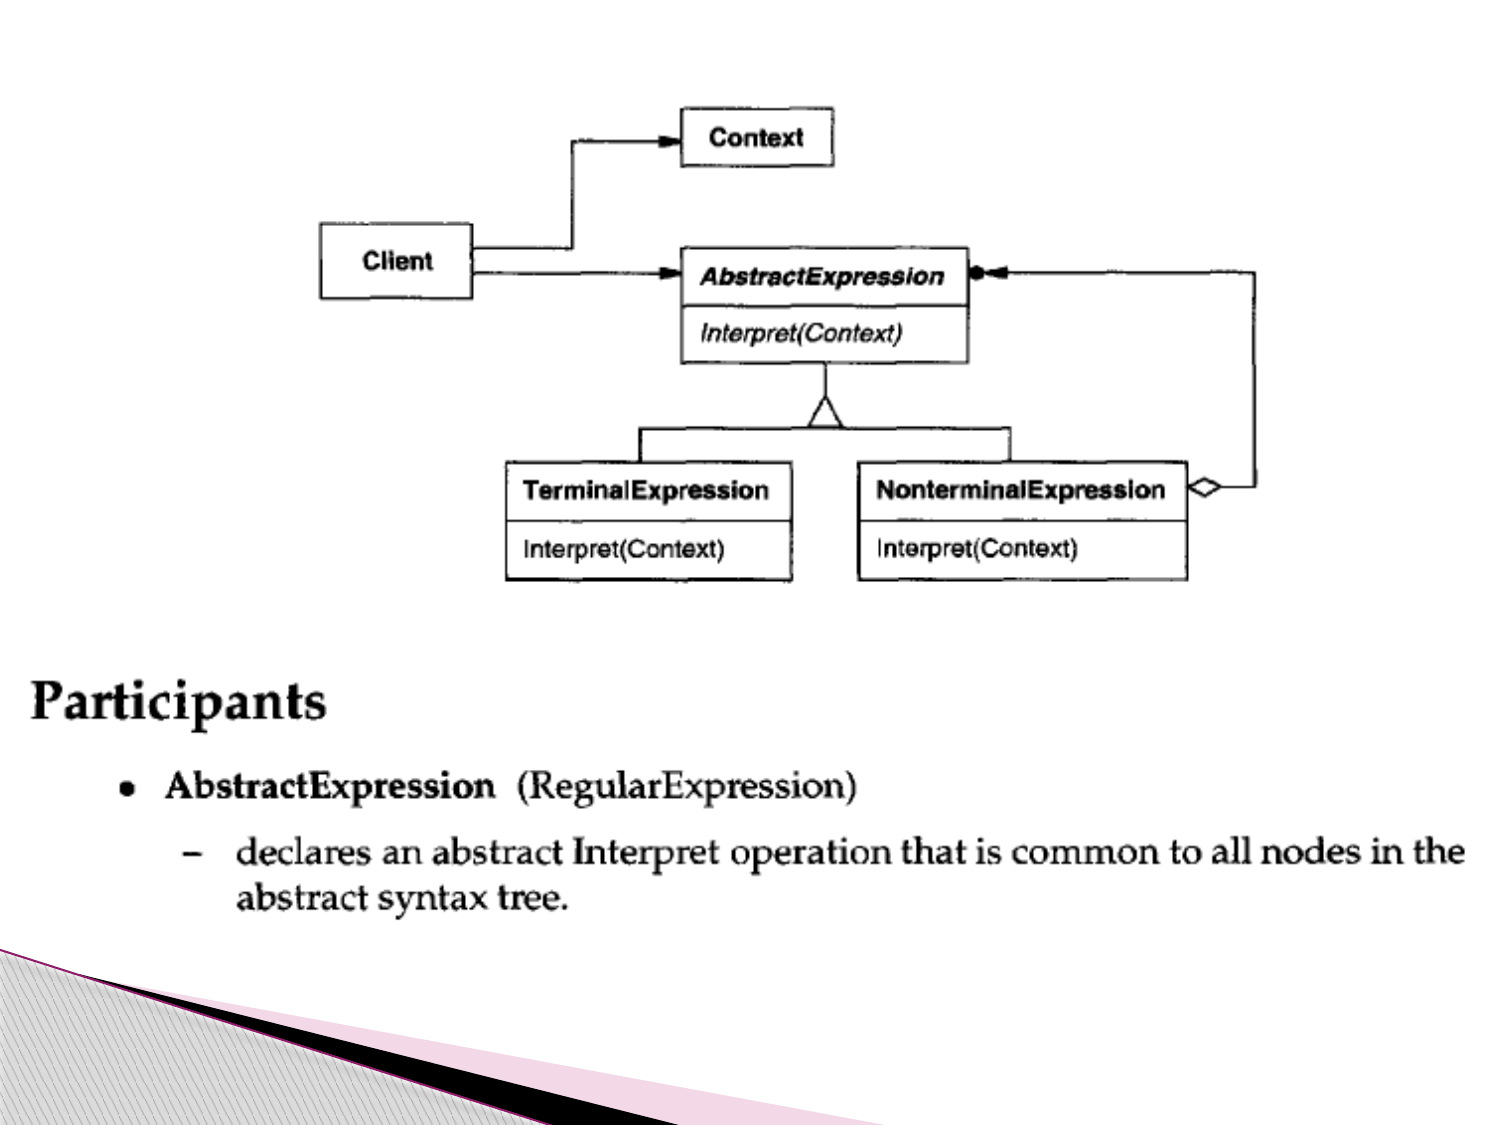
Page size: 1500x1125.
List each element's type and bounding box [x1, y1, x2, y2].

picture [20, 49, 1476, 938]
